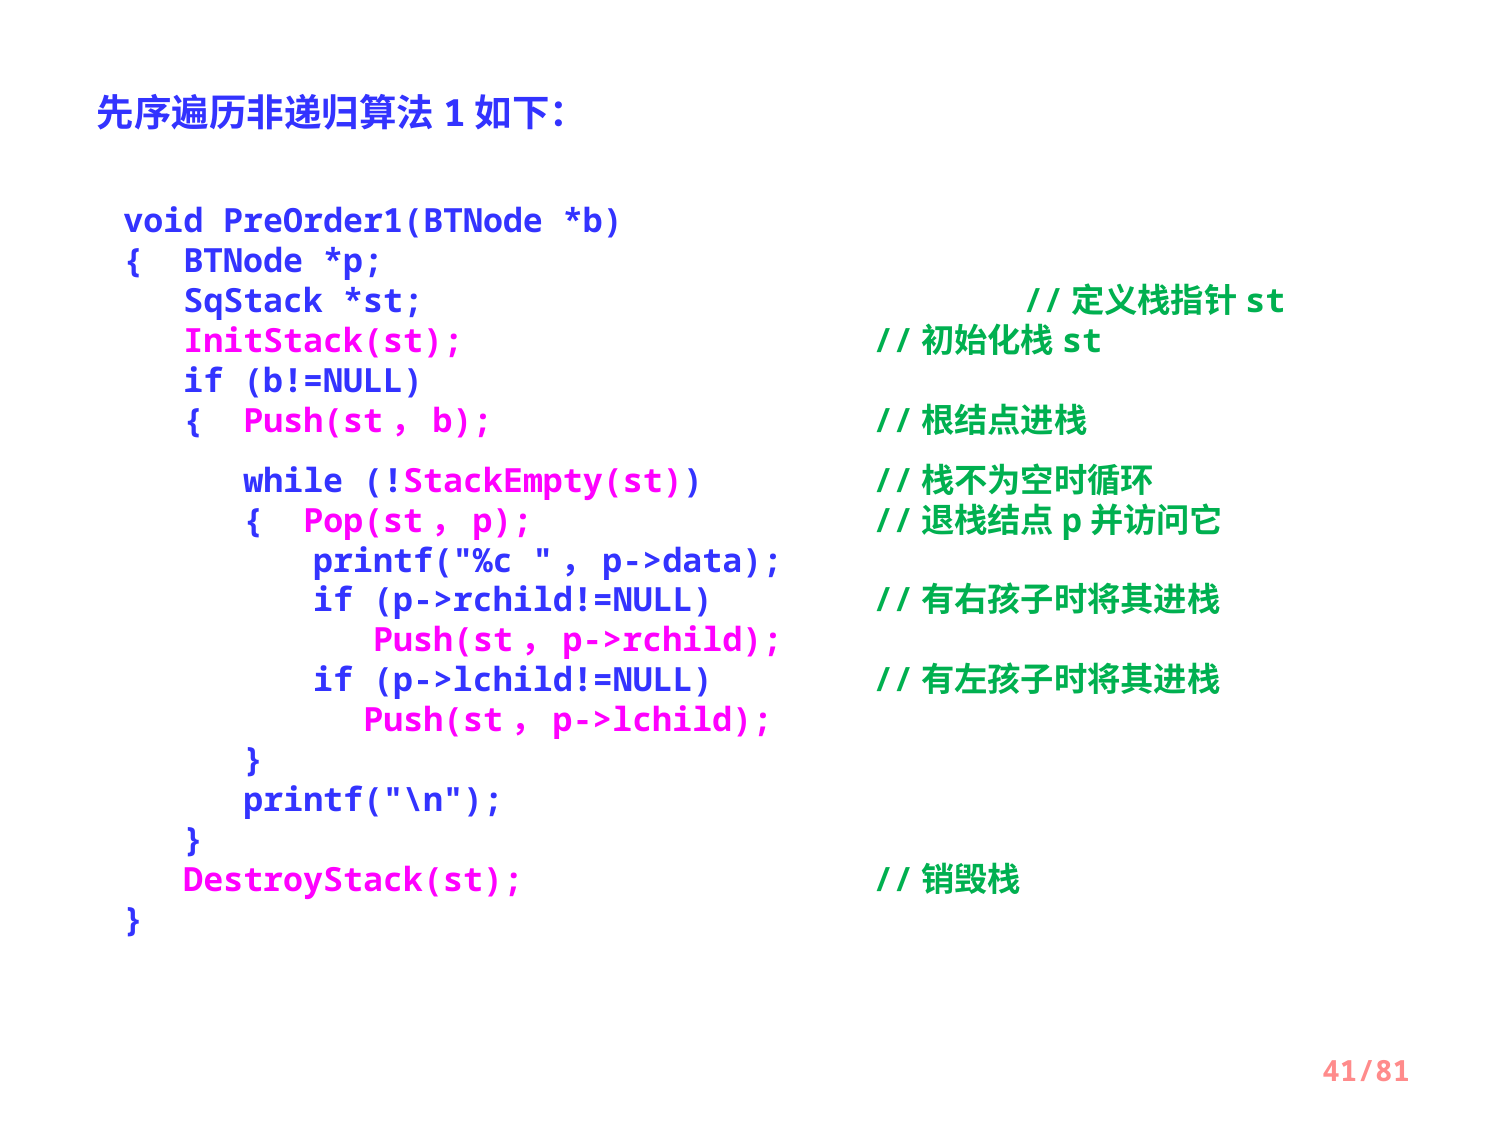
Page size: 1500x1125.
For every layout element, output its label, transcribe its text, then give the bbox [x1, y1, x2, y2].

text_box void PreOrder1(BTNode *b) { BTNode *p; SqStack *st; //定义栈指针st InitStack(st); //初始化栈st if (b!=NULL) { Push(st，b); //根结点进栈 while (!StackEmpty(st)) //栈不为空时循环 { Pop(st，p); //退栈结点p并访问它 printf("%c "，p->data); if (p->rchild!=NULL) //有右孩子时将其进栈 Push(st，p->rchild); if (p->lchild!=NULL) //有左孩子时将其进栈 Push(st，p->lchild); } printf("\n"); } DestroyStack(st); //销毁栈 } [92, 174, 1355, 958]
text_box 先序遍历非递归算法1如下： [82, 81, 704, 142]
slide_number 41/81 [1074, 1042, 1425, 1103]
